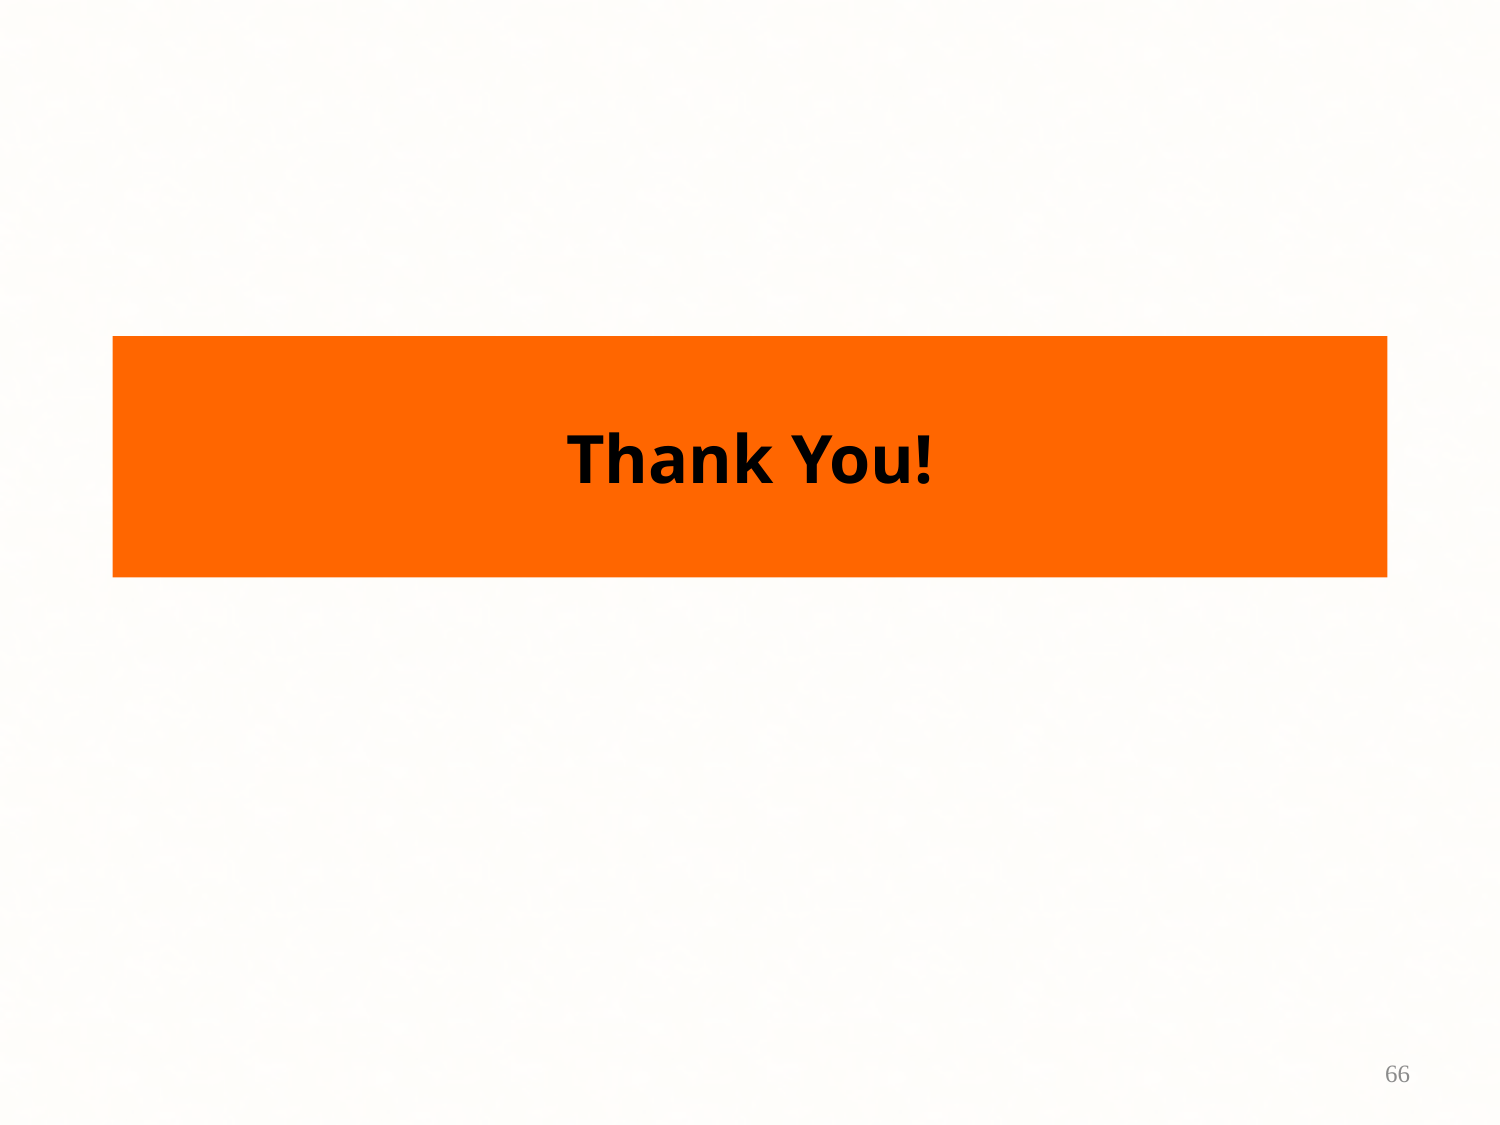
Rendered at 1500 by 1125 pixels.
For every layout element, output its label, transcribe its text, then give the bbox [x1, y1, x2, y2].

title Thank You! [112, 336, 1388, 578]
slide_number 66 [1074, 1042, 1425, 1103]
